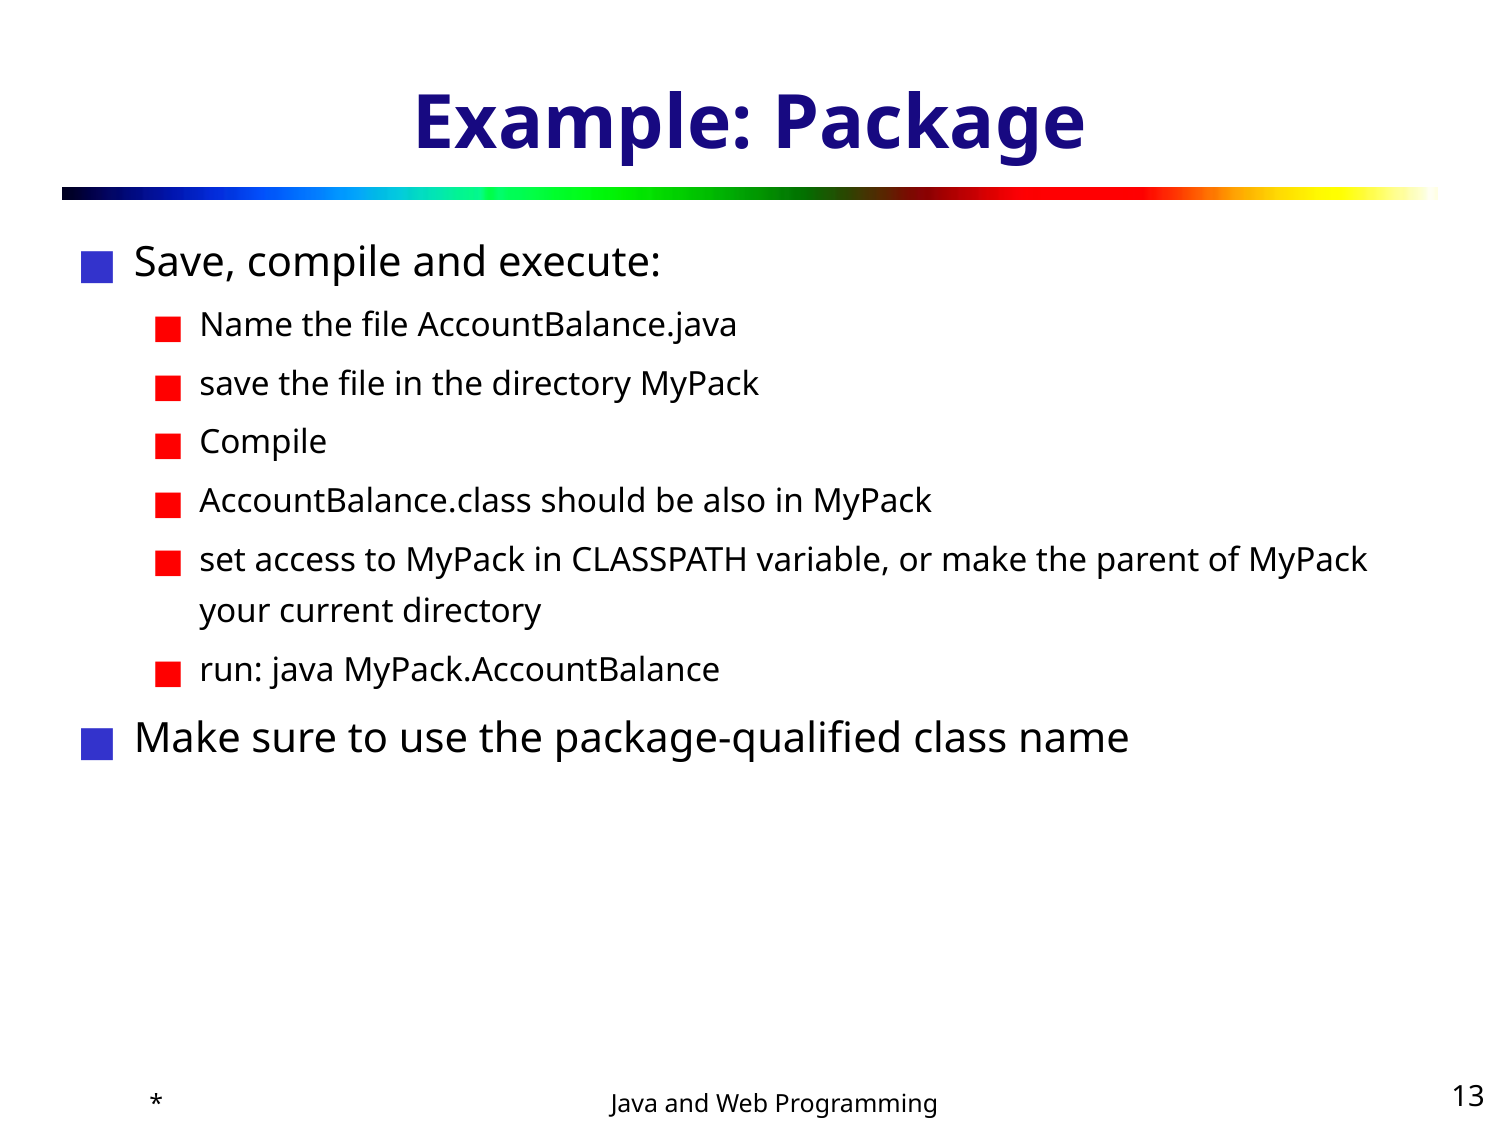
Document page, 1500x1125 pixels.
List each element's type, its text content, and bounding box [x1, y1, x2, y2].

list Save, compile and execute: Name the file AccountBalance.java save the file in the directory MyPack Compile AccountBalance.class should be also in MyPack set access to MyPack in CLASSPATH variable, or make the parent of MyPack your current directory run: java MyPack.AccountBalance Make sure to use the package-qualified class name [62, 212, 1450, 1050]
title Example: Package [0, 50, 1500, 188]
picture [62, 188, 355, 200]
picture [382, 188, 1438, 200]
text_box * [0, 1049, 313, 1125]
text_box ‹#› [1187, 1049, 1500, 1125]
text_box Java and Web Programming [537, 1062, 1013, 1125]
